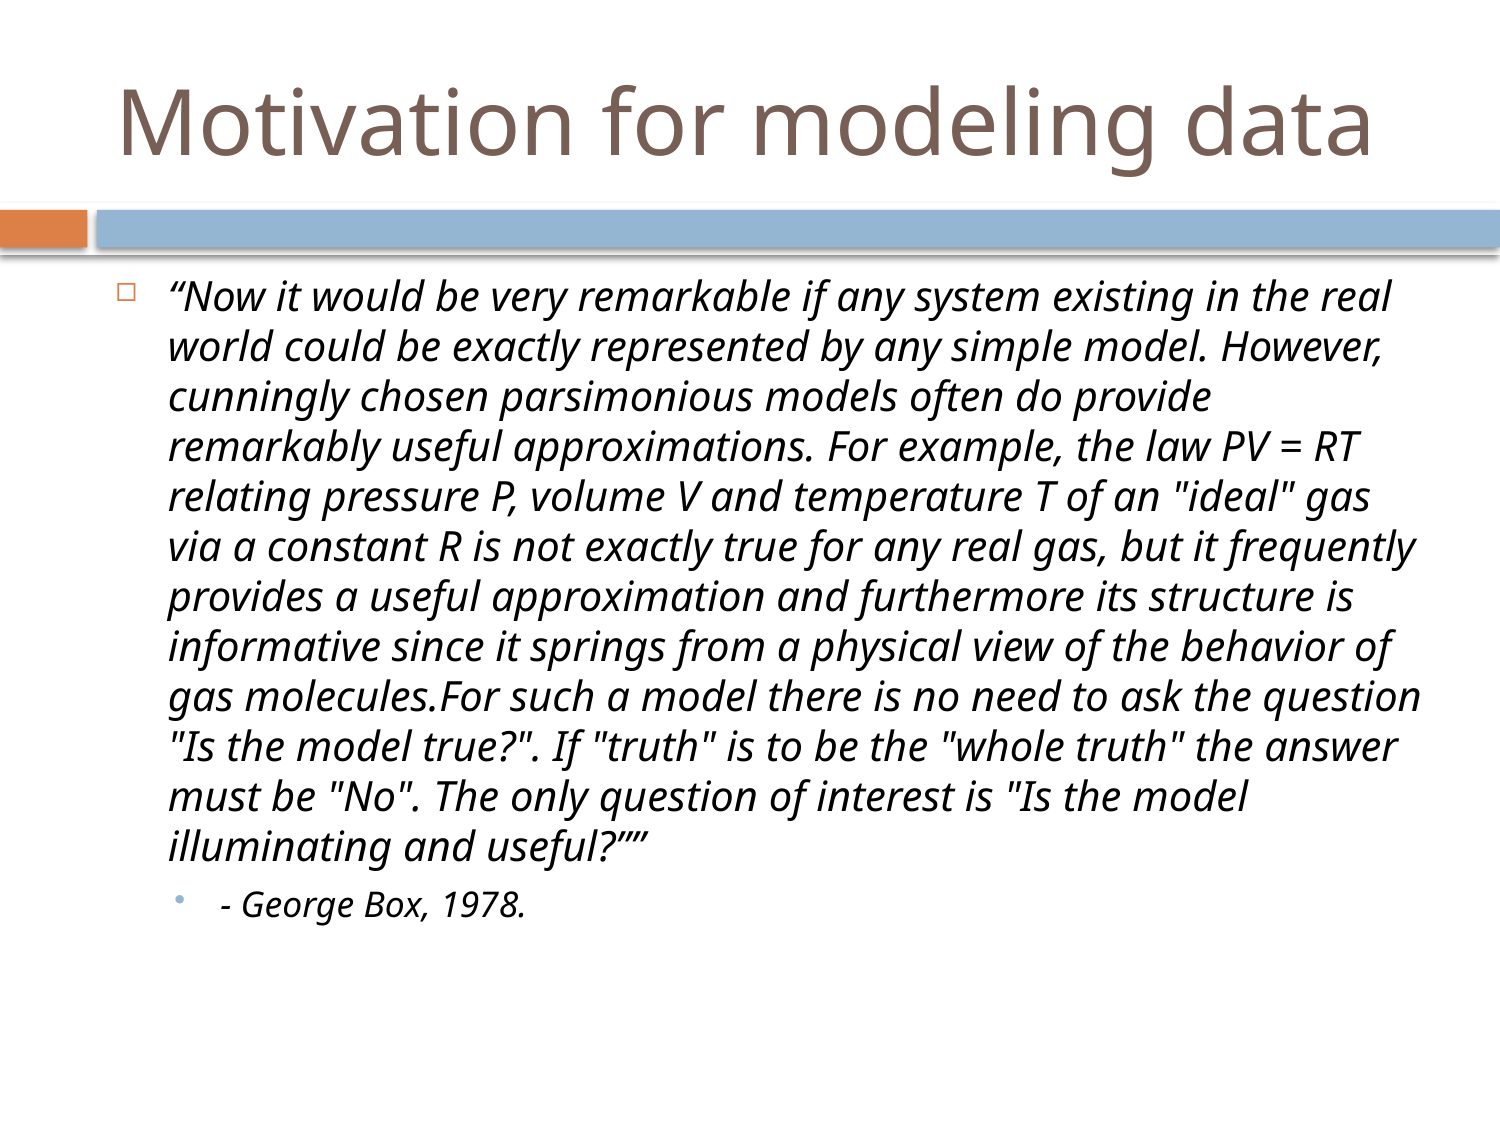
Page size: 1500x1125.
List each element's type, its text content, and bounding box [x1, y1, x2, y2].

list “Now it would be very remarkable if any system existing in the real world could be exactly represented by any simple model. However, cunningly chosen parsimonious models often do provide remarkably useful approximations. For example, the law PV = RT relating pressure P, volume V and temperature T of an "ideal" gas via a constant R is not exactly true for any real gas, but it frequently provides a useful approximation and furthermore its structure is informative since it springs from a physical view of the behavior of gas molecules.For such a model there is no need to ask the question "Is the model true?". If "truth" is to be the "whole truth" the answer must be "No". The only question of interest is "Is the model illuminating and useful?”” - George Box, 1978. [100, 262, 1438, 1000]
title Motivation for modeling data [100, 37, 1438, 200]
